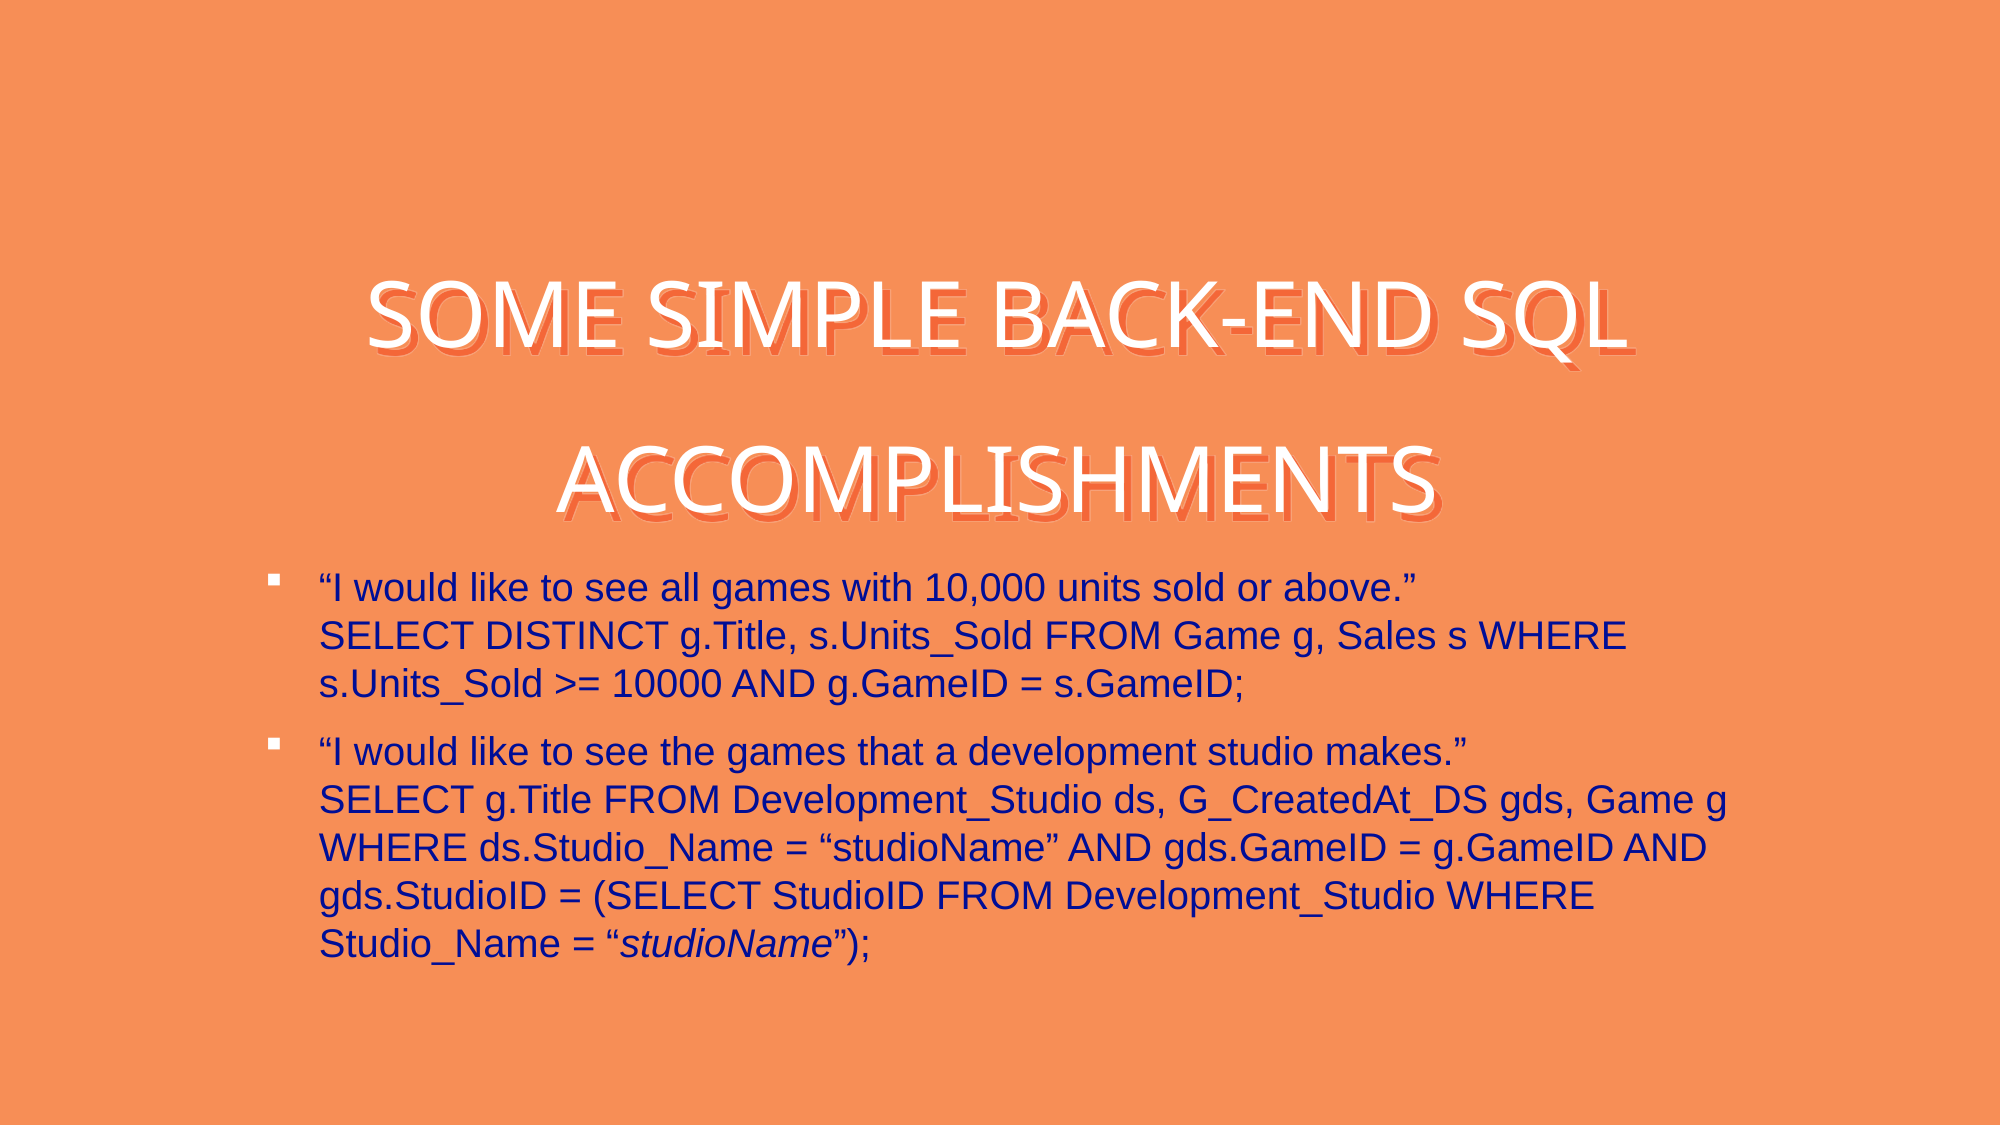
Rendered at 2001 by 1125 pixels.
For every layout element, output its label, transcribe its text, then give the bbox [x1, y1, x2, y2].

title SOME SIMPLE BACK-END SQL ACCOMPLISHMENTS [205, 147, 1791, 539]
subtitle “I would like to see all games with 10,000 units sold or above.” SELECT DISTINCT g.Title, s.Units_Sold FROM Game g, Sales s WHERE s.Units_Sold >= 10000 AND g.GameID = s.GameID; “I would like to see the games that a development studio makes.” SELECT g.Title FROM Development_Studio ds, G_CreatedAt_DS gds, Game g WHERE ds.Studio_Name = “studioName” AND gds.GameID = g.GameID AND gds.StudioID = (SELECT StudioID FROM Development_Studio WHERE Studio_Name = “studioName”); [249, 553, 1750, 977]
